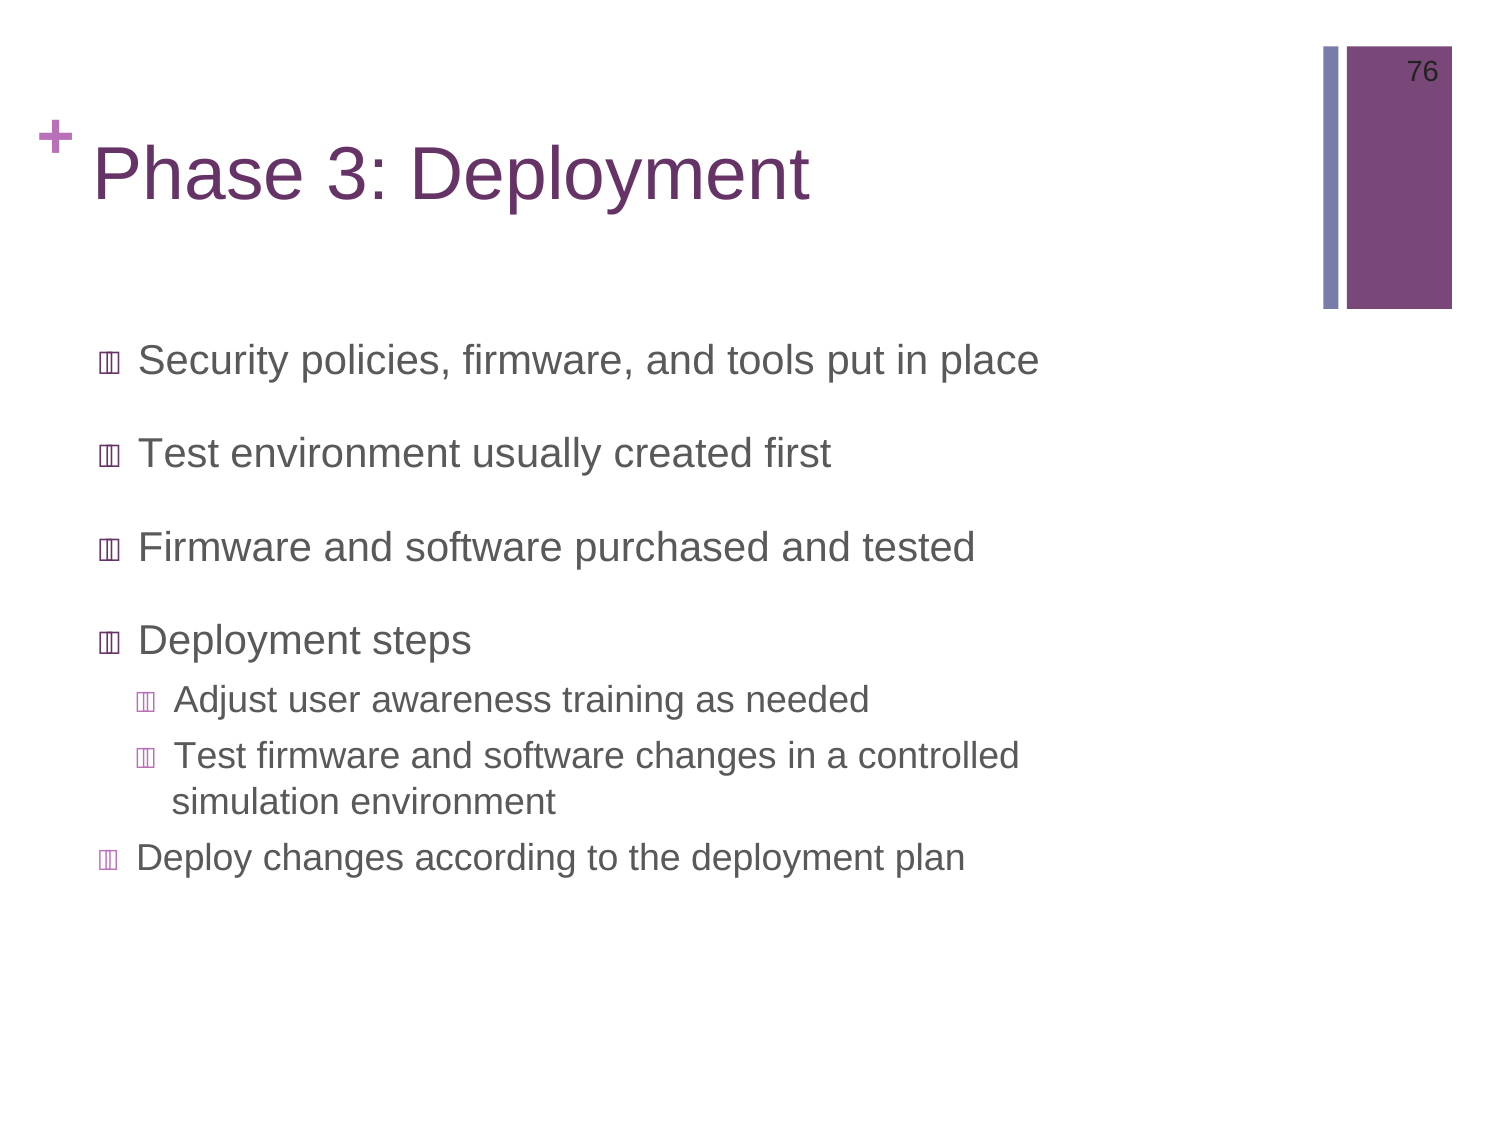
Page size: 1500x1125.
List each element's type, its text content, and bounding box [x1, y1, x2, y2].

text_box 76 [1404, 52, 1442, 88]
text_box  Security policies, firmware, and tools put in place  Test environment usually created first  Firmware and software purchased and tested  Deployment steps  Adjust user awareness training as needed  Test firmware and software changes in a controlled simulation environment  Deploy changes according to the deployment plan [94, 332, 1198, 878]
title + Phase 3: Deployment [34, 86, 1466, 275]
